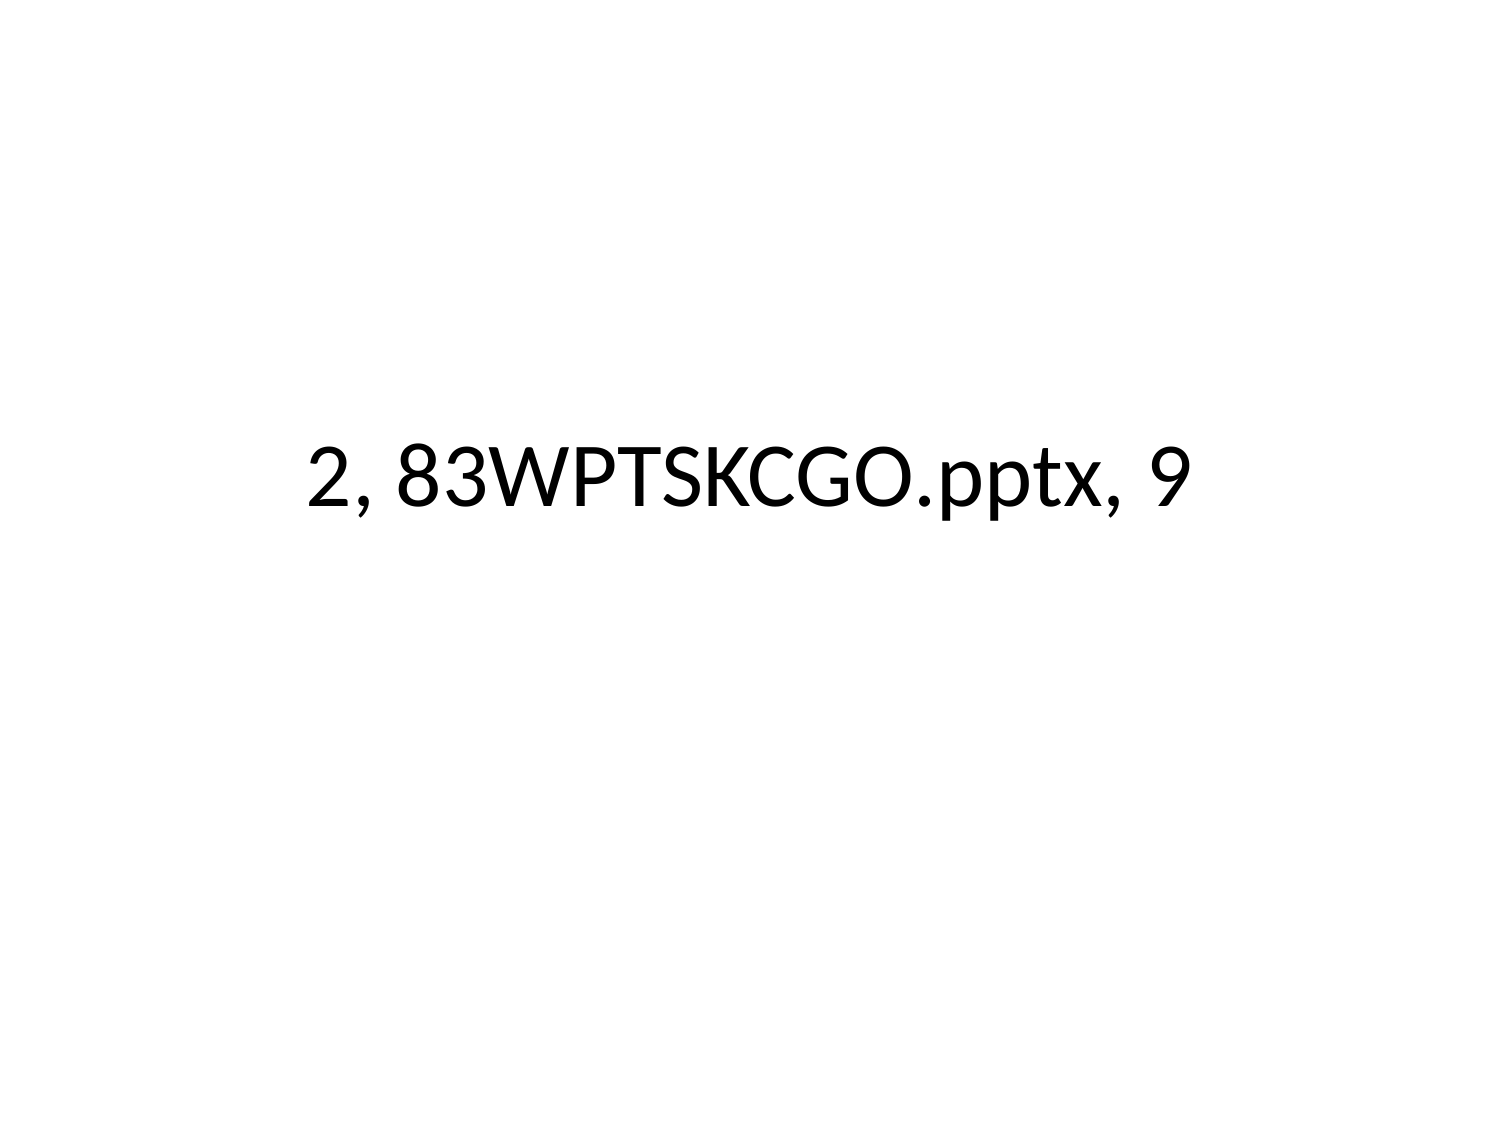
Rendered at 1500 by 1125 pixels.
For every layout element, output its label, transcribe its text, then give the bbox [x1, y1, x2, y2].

title 2, 83WPTSKCGO.pptx, 9 [112, 349, 1388, 591]
